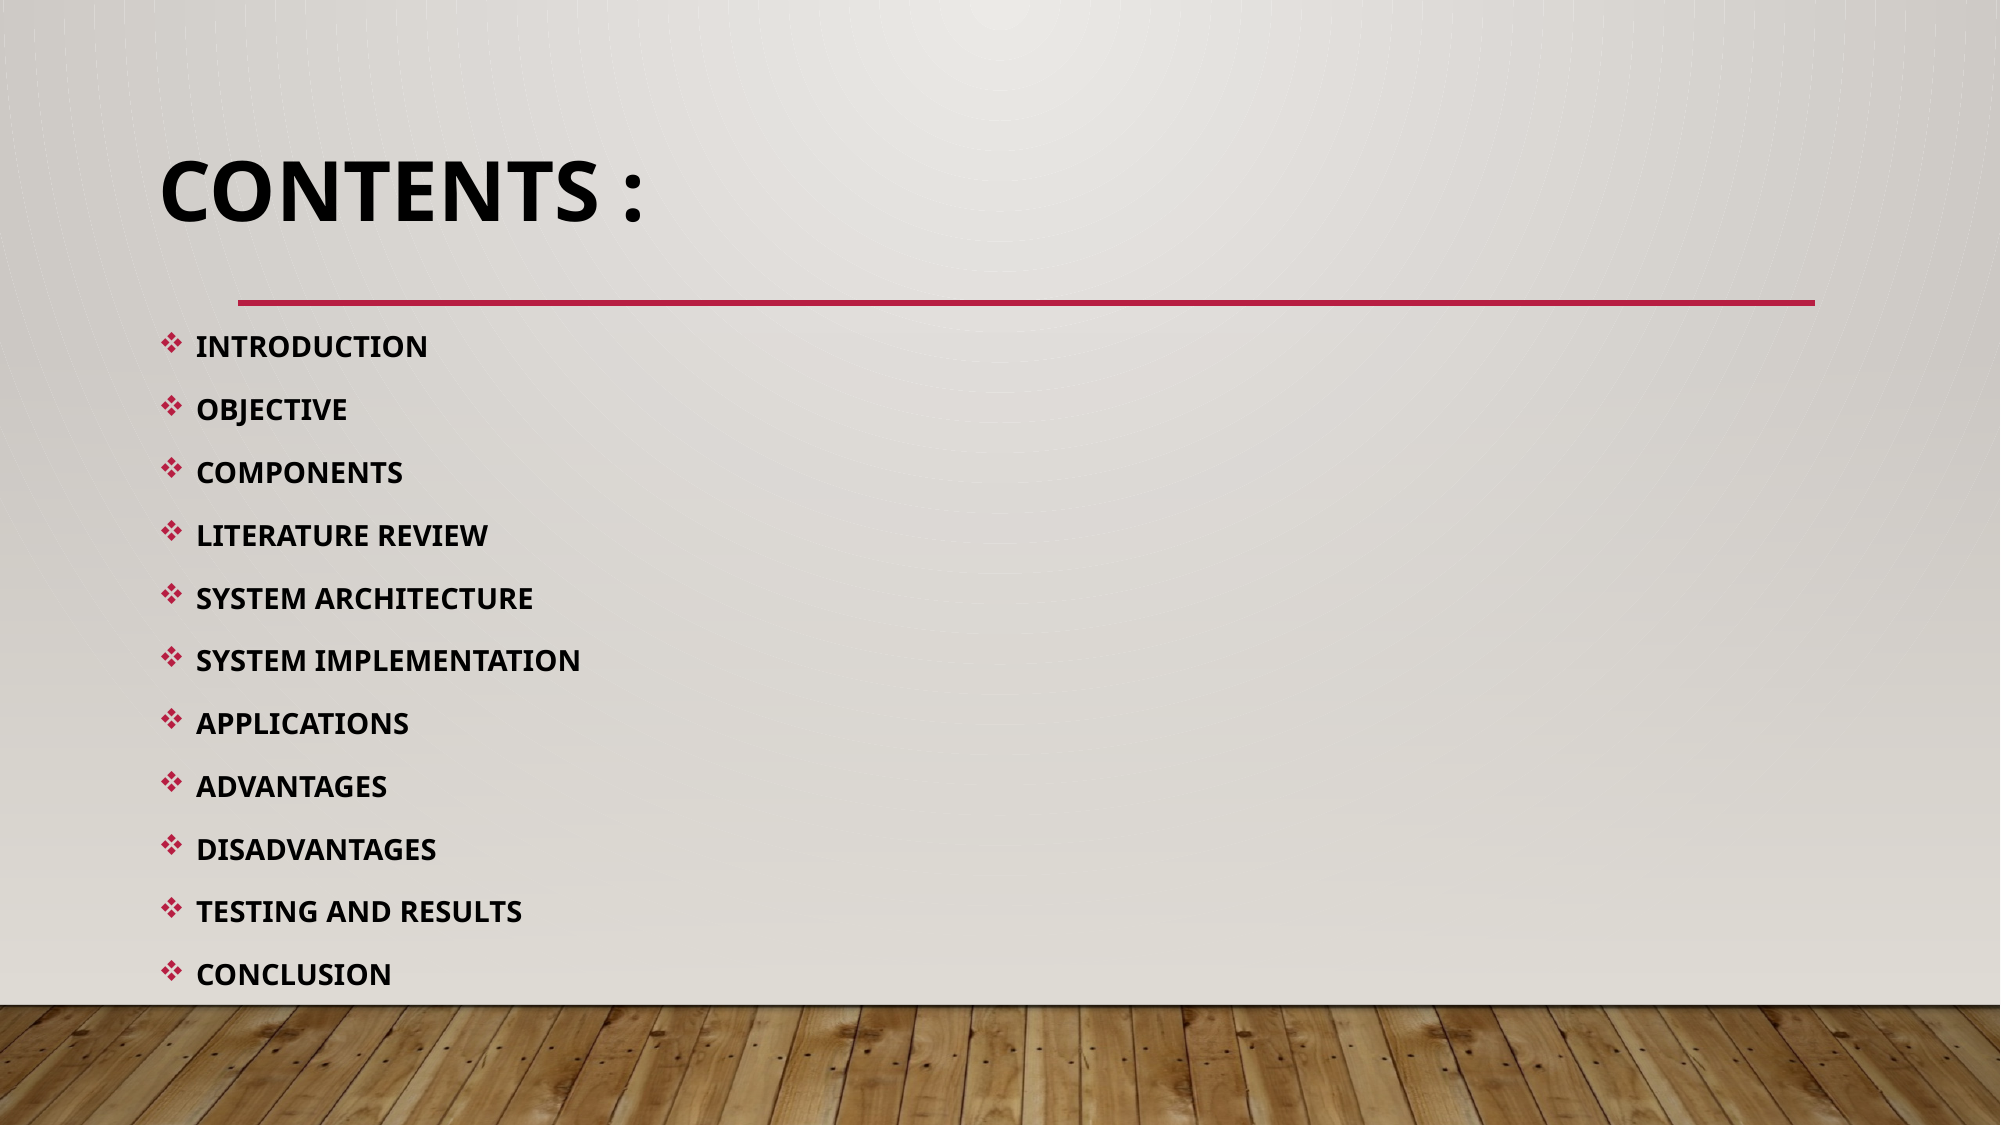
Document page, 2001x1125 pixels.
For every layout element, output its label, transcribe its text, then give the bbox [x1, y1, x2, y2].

picture [0, 1005, 2000, 1125]
list INTRODUCTION OBJECTIVE COMPONENTS LITERATURE REVIEW SYSTEM ARCHITECTURE SYSTEM IMPLEMENTATION APPLICATIONS ADVANTAGES DISADVANTAGES TESTING AND RESULTS CONCLUSION [143, 314, 1719, 983]
title CONTENTS : [143, 142, 1719, 314]
